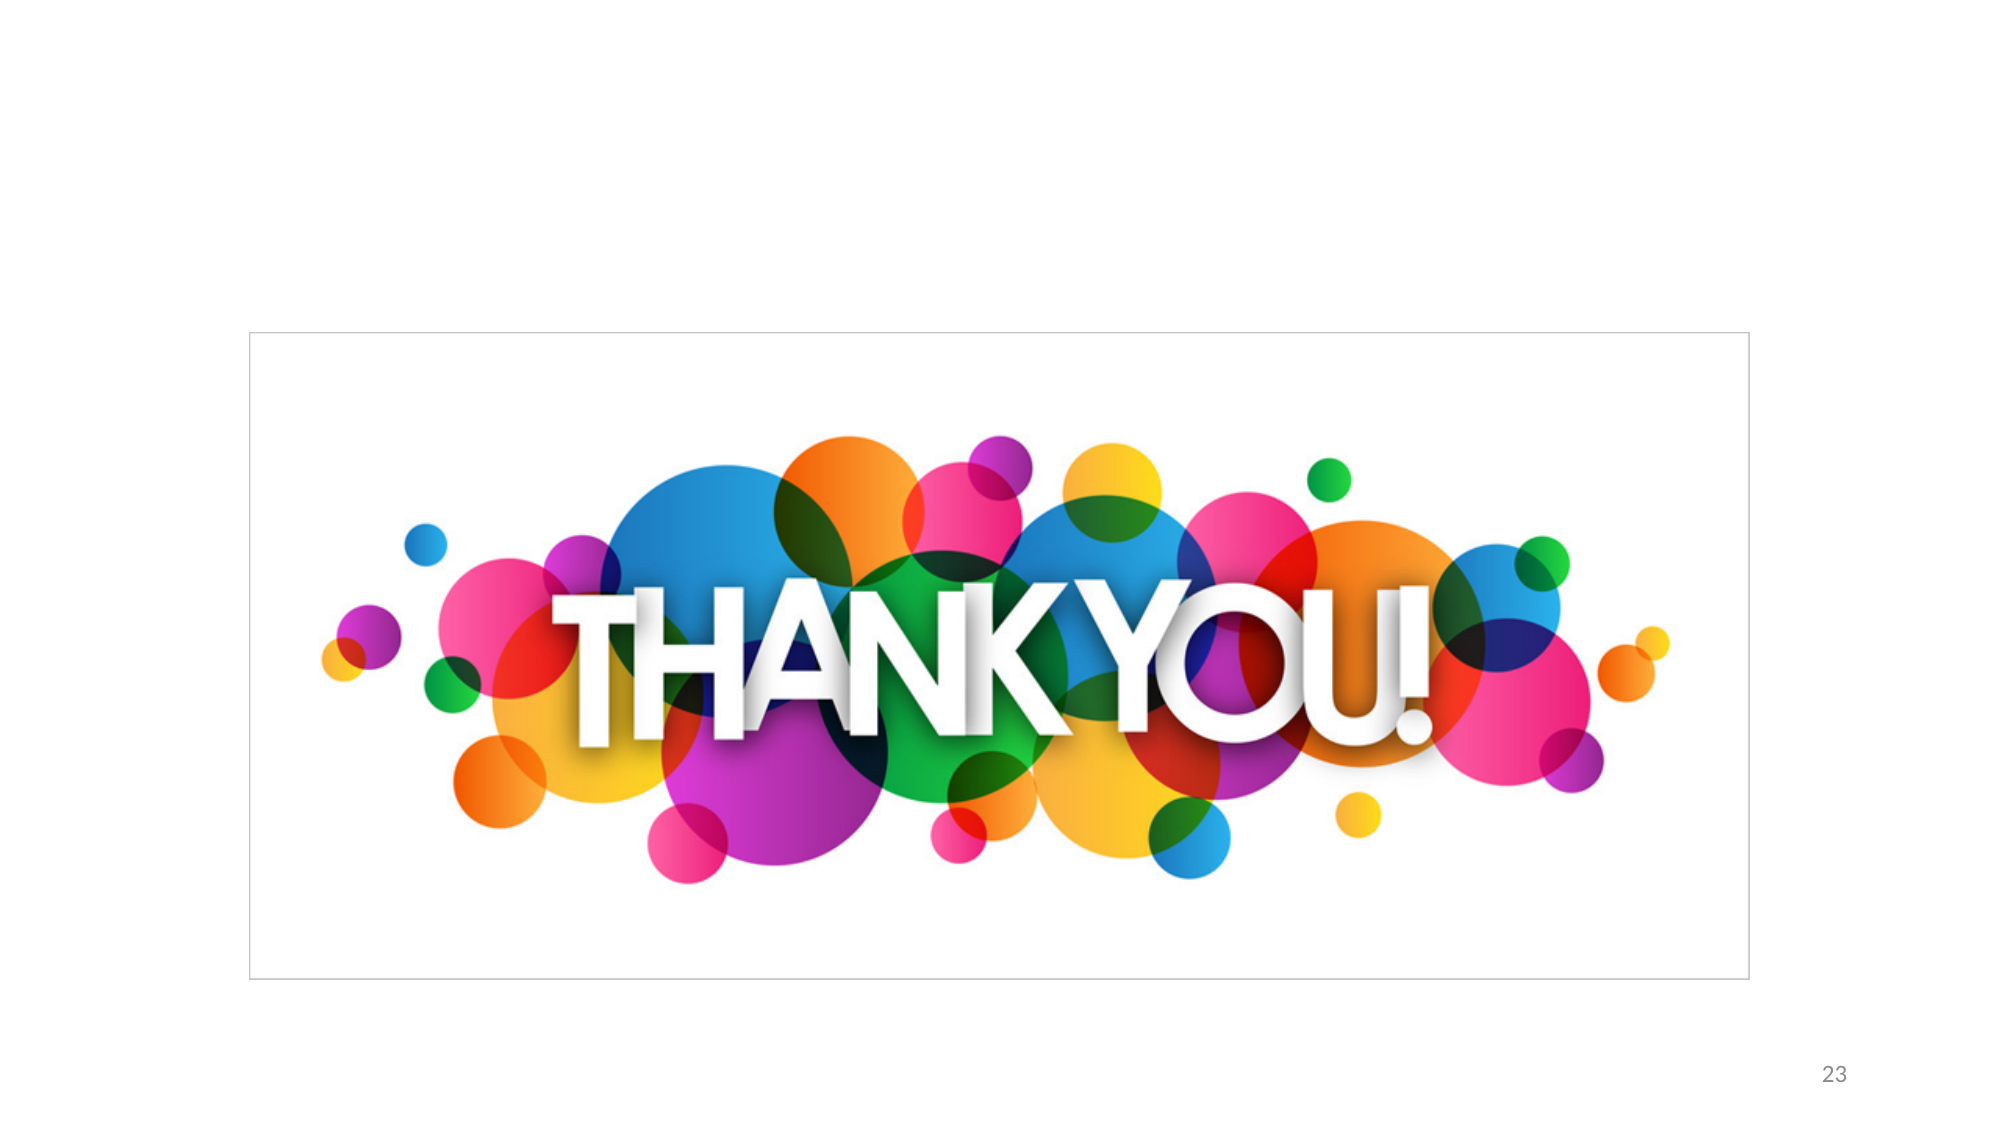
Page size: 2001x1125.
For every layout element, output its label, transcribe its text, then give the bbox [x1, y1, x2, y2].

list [249, 332, 1750, 980]
slide_number 23 [1412, 1042, 1863, 1103]
